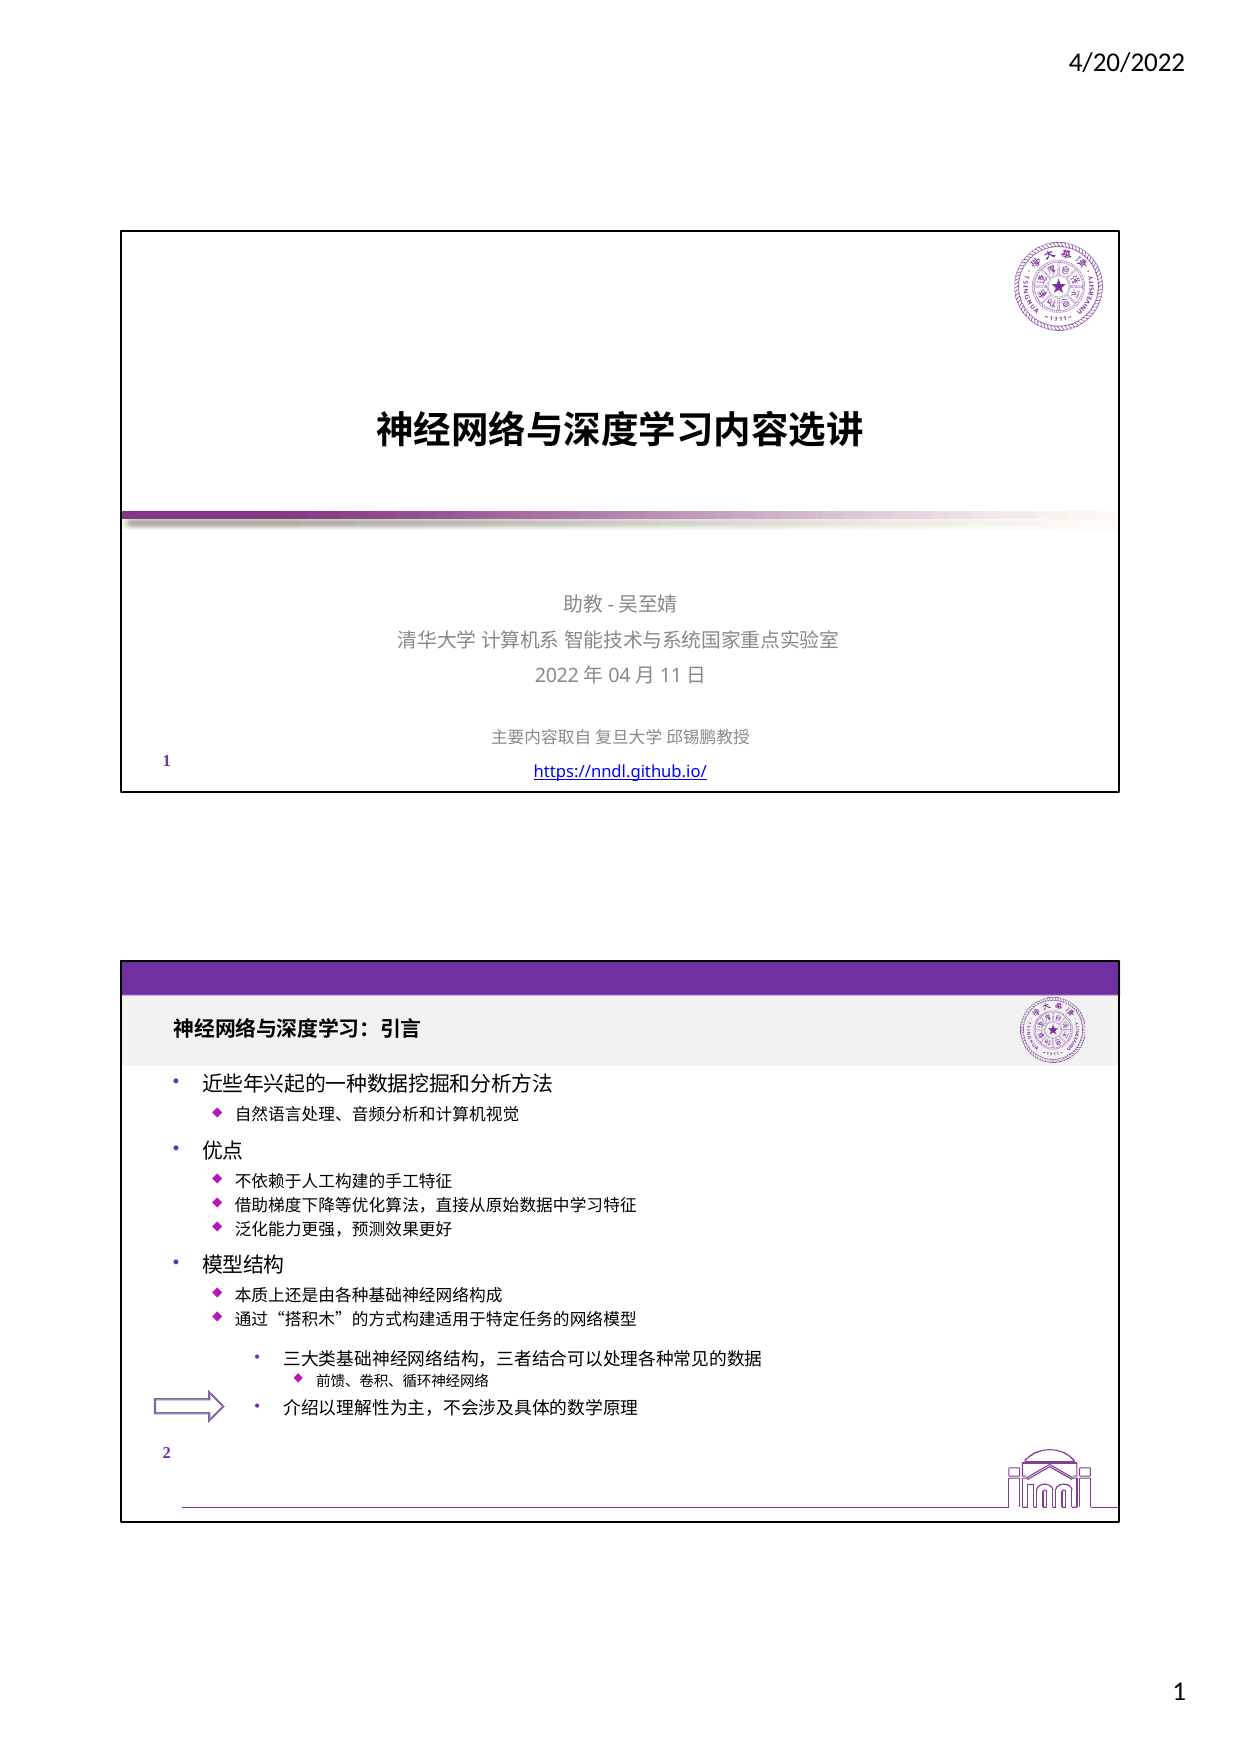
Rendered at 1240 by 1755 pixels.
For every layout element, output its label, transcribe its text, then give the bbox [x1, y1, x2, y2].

slide_number 1 [1165, 1678, 1193, 1755]
text_box 4/20/2022 [1066, 41, 1189, 77]
text_box [120, 231, 1119, 792]
text_box [120, 961, 1119, 1522]
